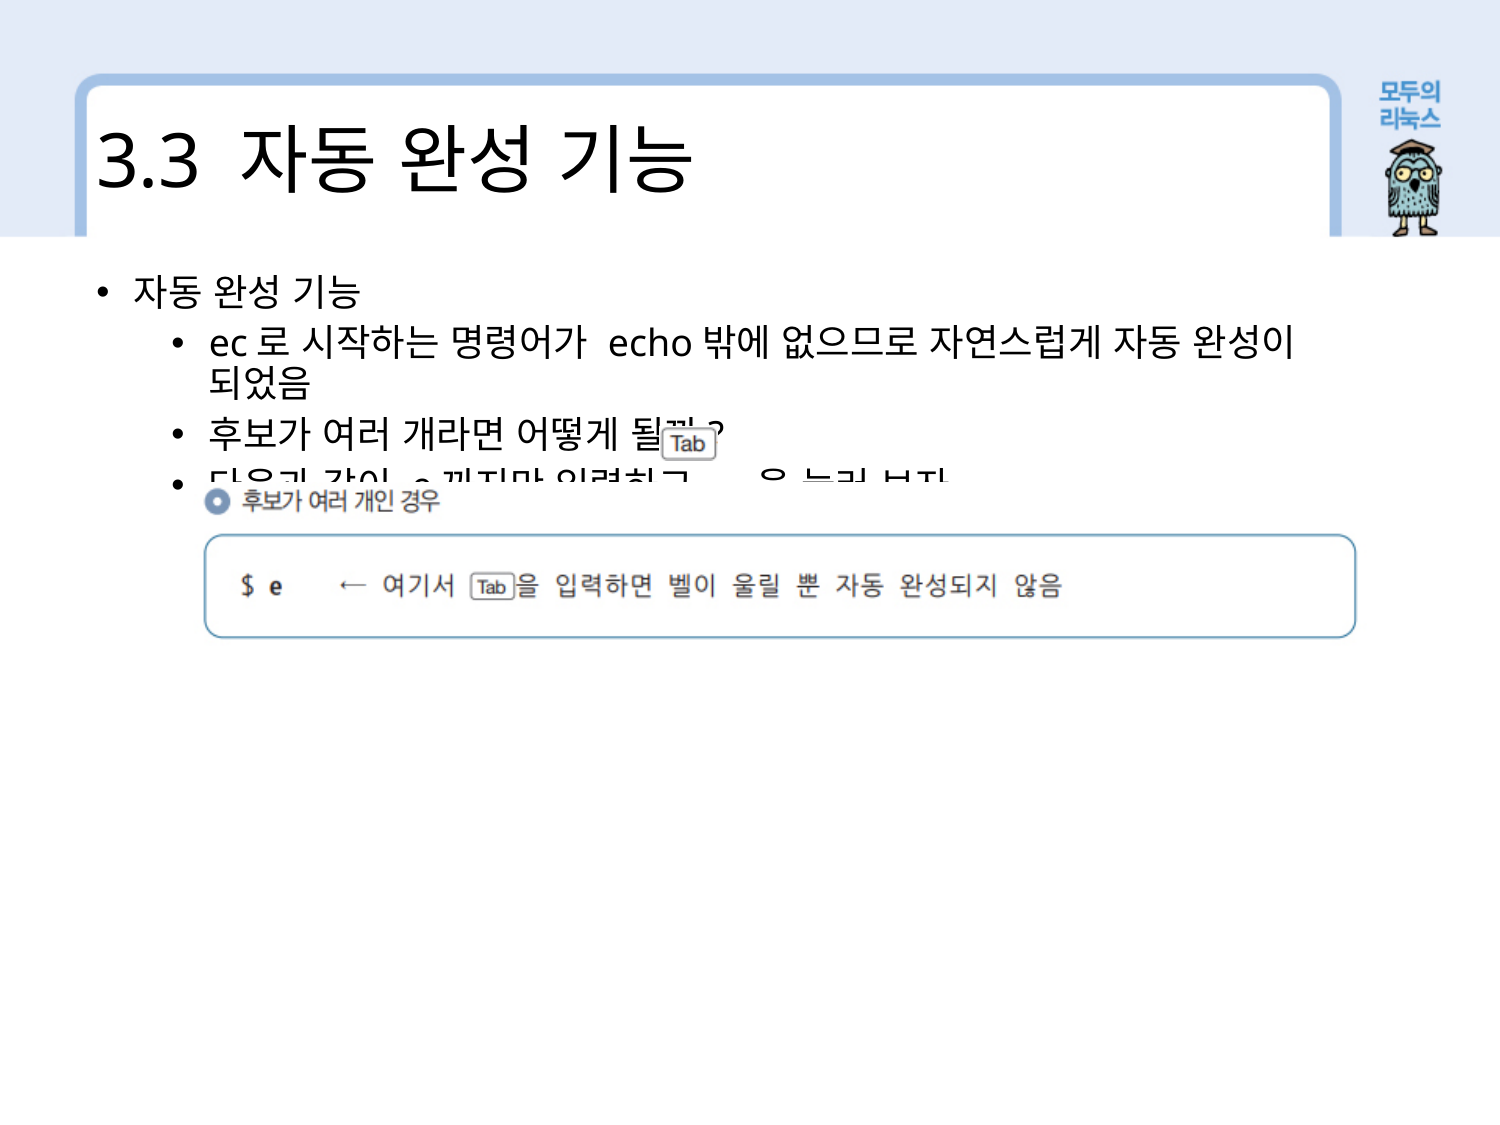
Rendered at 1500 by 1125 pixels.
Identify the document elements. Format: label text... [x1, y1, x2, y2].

text_box 자동 완성 기능 ec로 시작하는 명령어가 echo밖에 없으므로 자연스럽게 자동 완성이 되었음 후보가 여러 개라면 어떻게 될까? 다음과 같이 e까지만 입력하고 을 눌러 보자 [81, 266, 1374, 1024]
text_box 3.3 자동 완성 기능 [81, 115, 1335, 221]
picture [0, 0, 1500, 1125]
